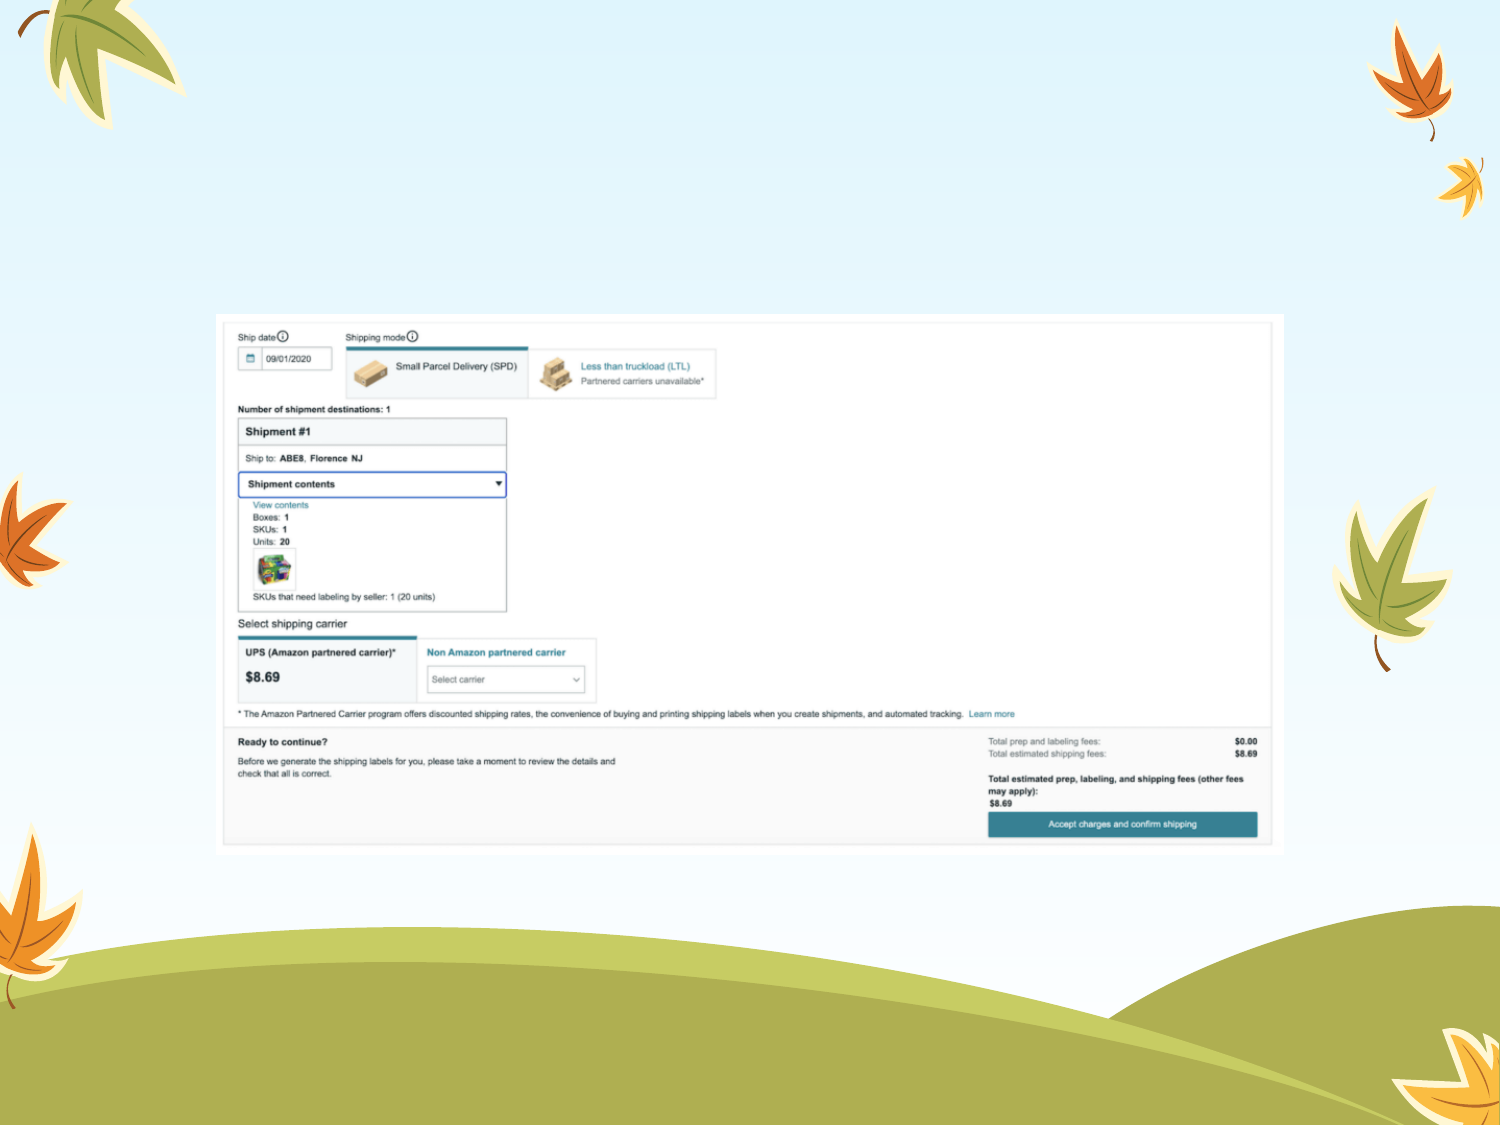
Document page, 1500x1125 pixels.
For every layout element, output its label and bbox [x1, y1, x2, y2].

list [216, 314, 1284, 855]
